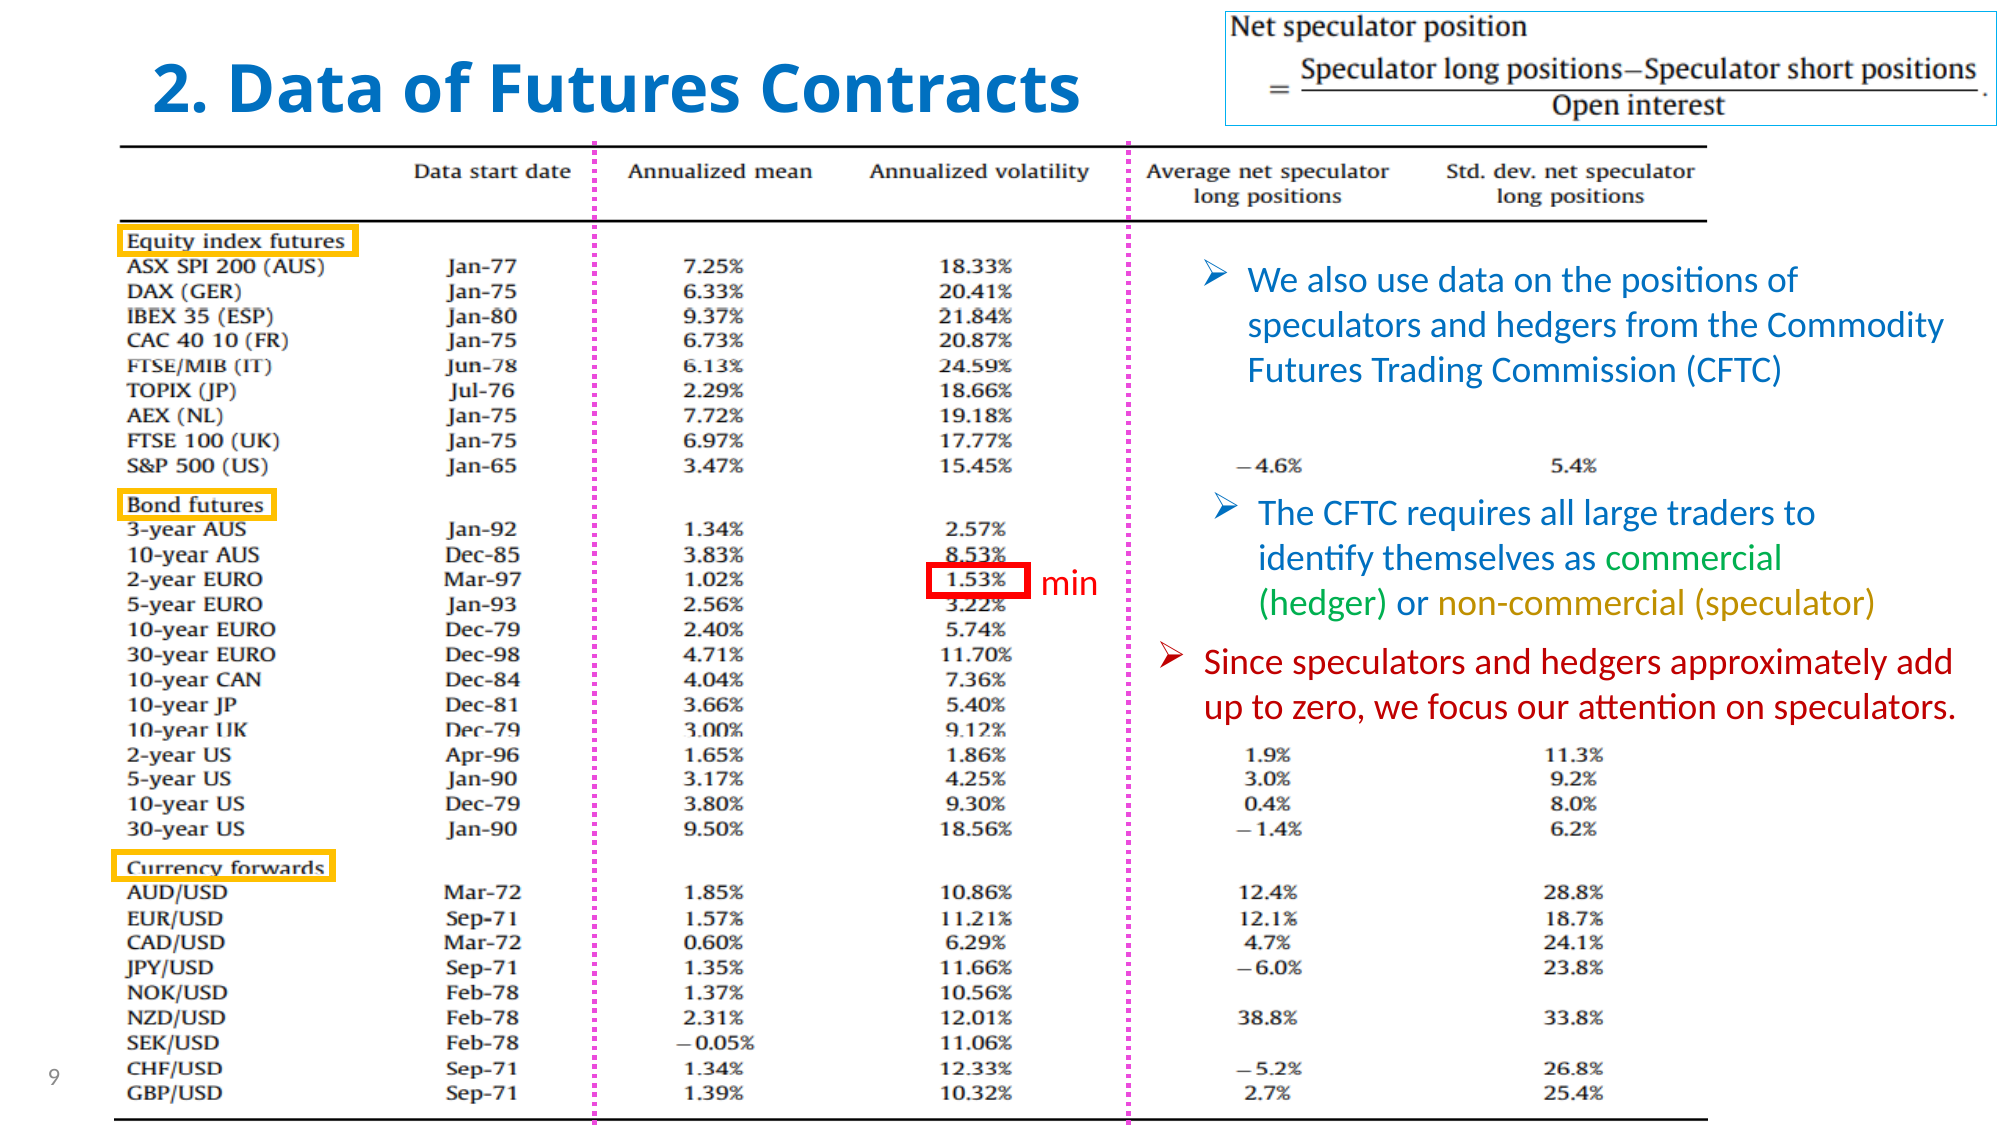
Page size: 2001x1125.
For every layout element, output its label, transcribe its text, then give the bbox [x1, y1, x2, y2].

slide_number 9 [0, 1045, 76, 1106]
picture [1227, 13, 1995, 124]
text_box We also use data on the positions of speculators and hedgers from the Commodity Futures Trading Commission (CFTC) [1708, 247, 1997, 398]
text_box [114, 139, 1708, 1125]
title 2. Data of Futures Contracts [137, 41, 1863, 140]
text_box Since speculators and hedgers approximately add up to zero, we focus our attention on speculators. [1708, 629, 1991, 734]
text_box The CFTC requires all large traders to identify themselves as commercial (hedger) or non-commercial (speculator) [1708, 481, 1916, 629]
